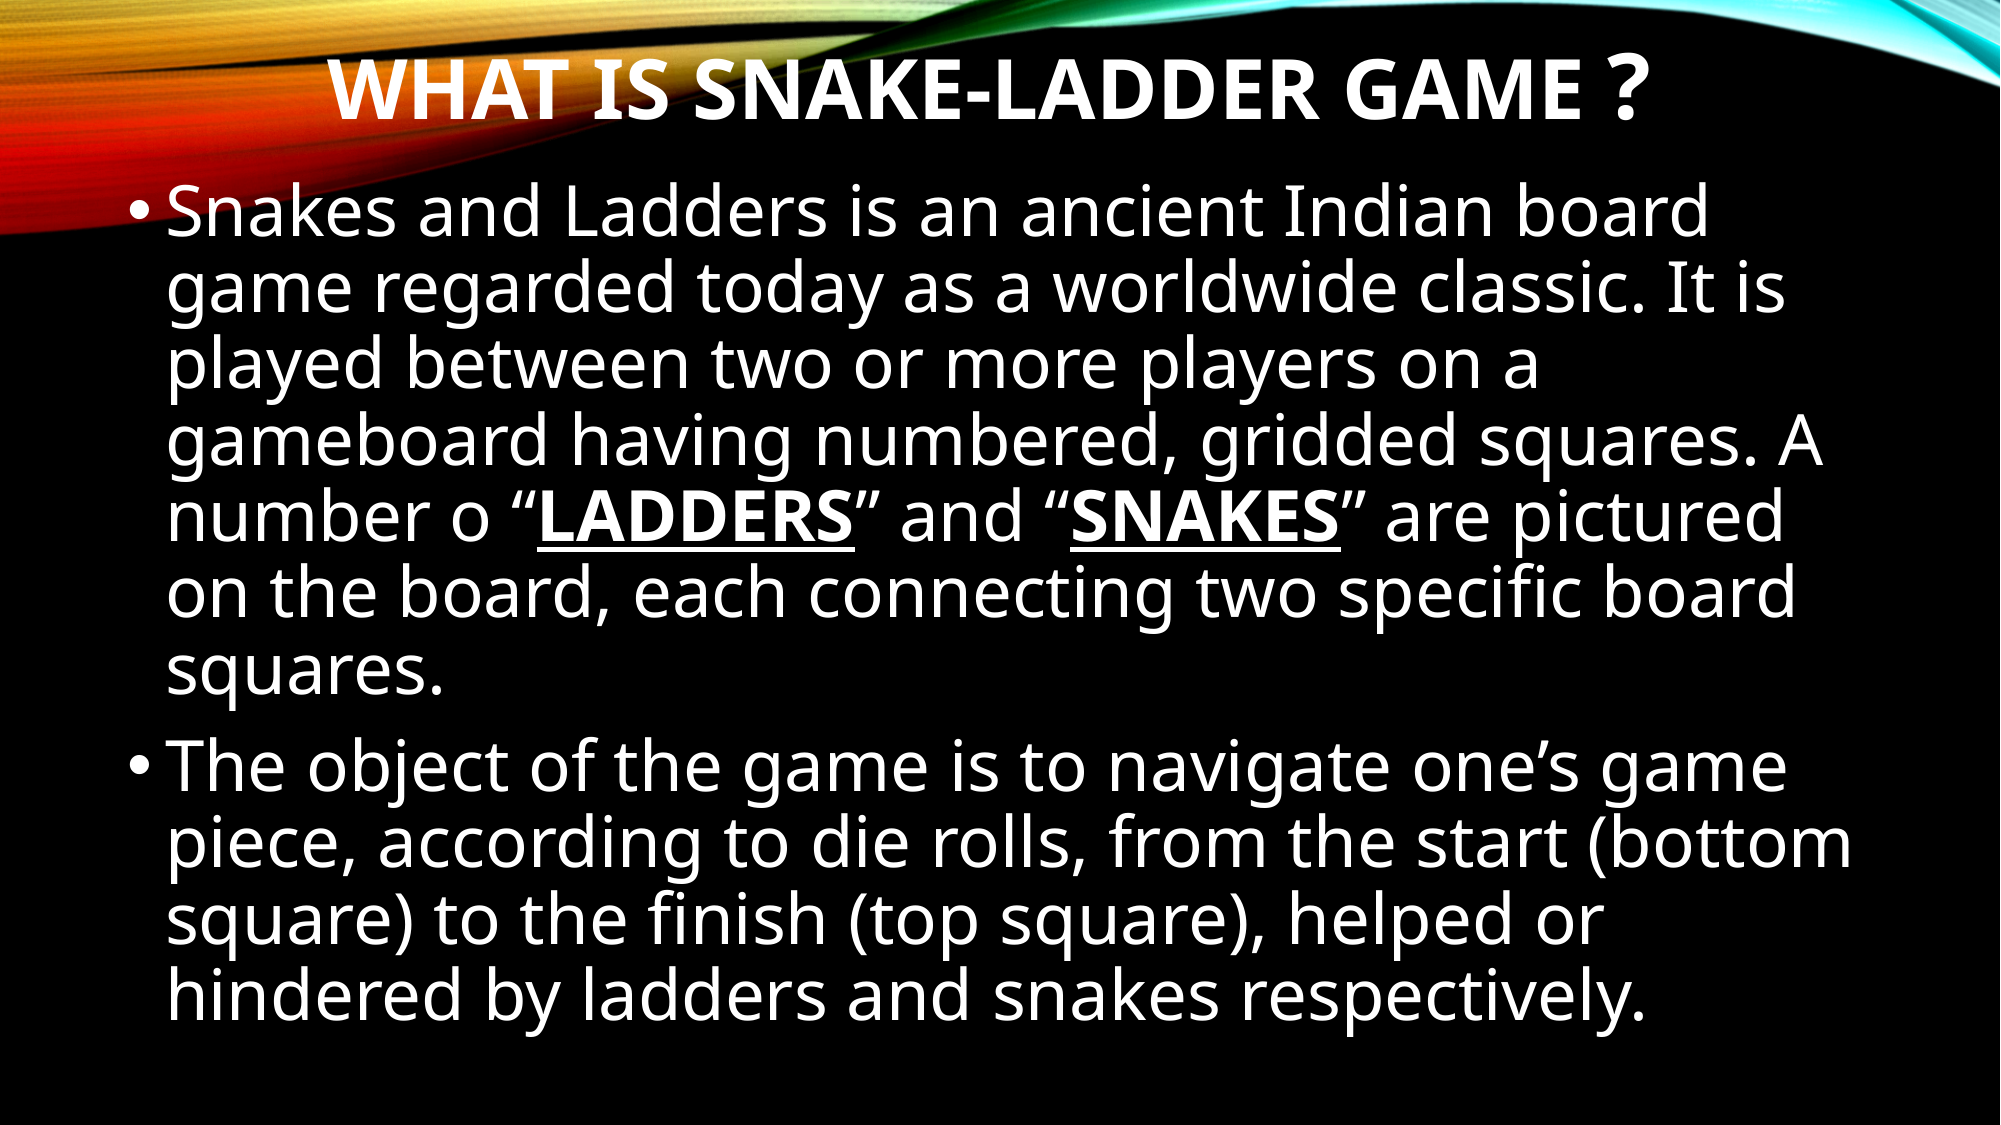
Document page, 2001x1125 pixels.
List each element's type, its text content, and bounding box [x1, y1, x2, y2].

title What is Snake-Ladder game ? [293, 0, 1707, 167]
picture [0, 0, 293, 237]
list Snakes and Ladders is an ancient Indian board game regarded today as a worldwide classic. It is played between two or more players on a gameboard having numbered, gridded squares. A number o “LADDERS” and “SNAKES” are pictured on the board, each connecting two specific board squares. The object of the game is to navigate one’s game piece, according to die rolls, from the start (bottom square) to the finish (top square), helped or hindered by ladders and snakes respectively. [112, 167, 1888, 1125]
picture [1707, 0, 2000, 237]
